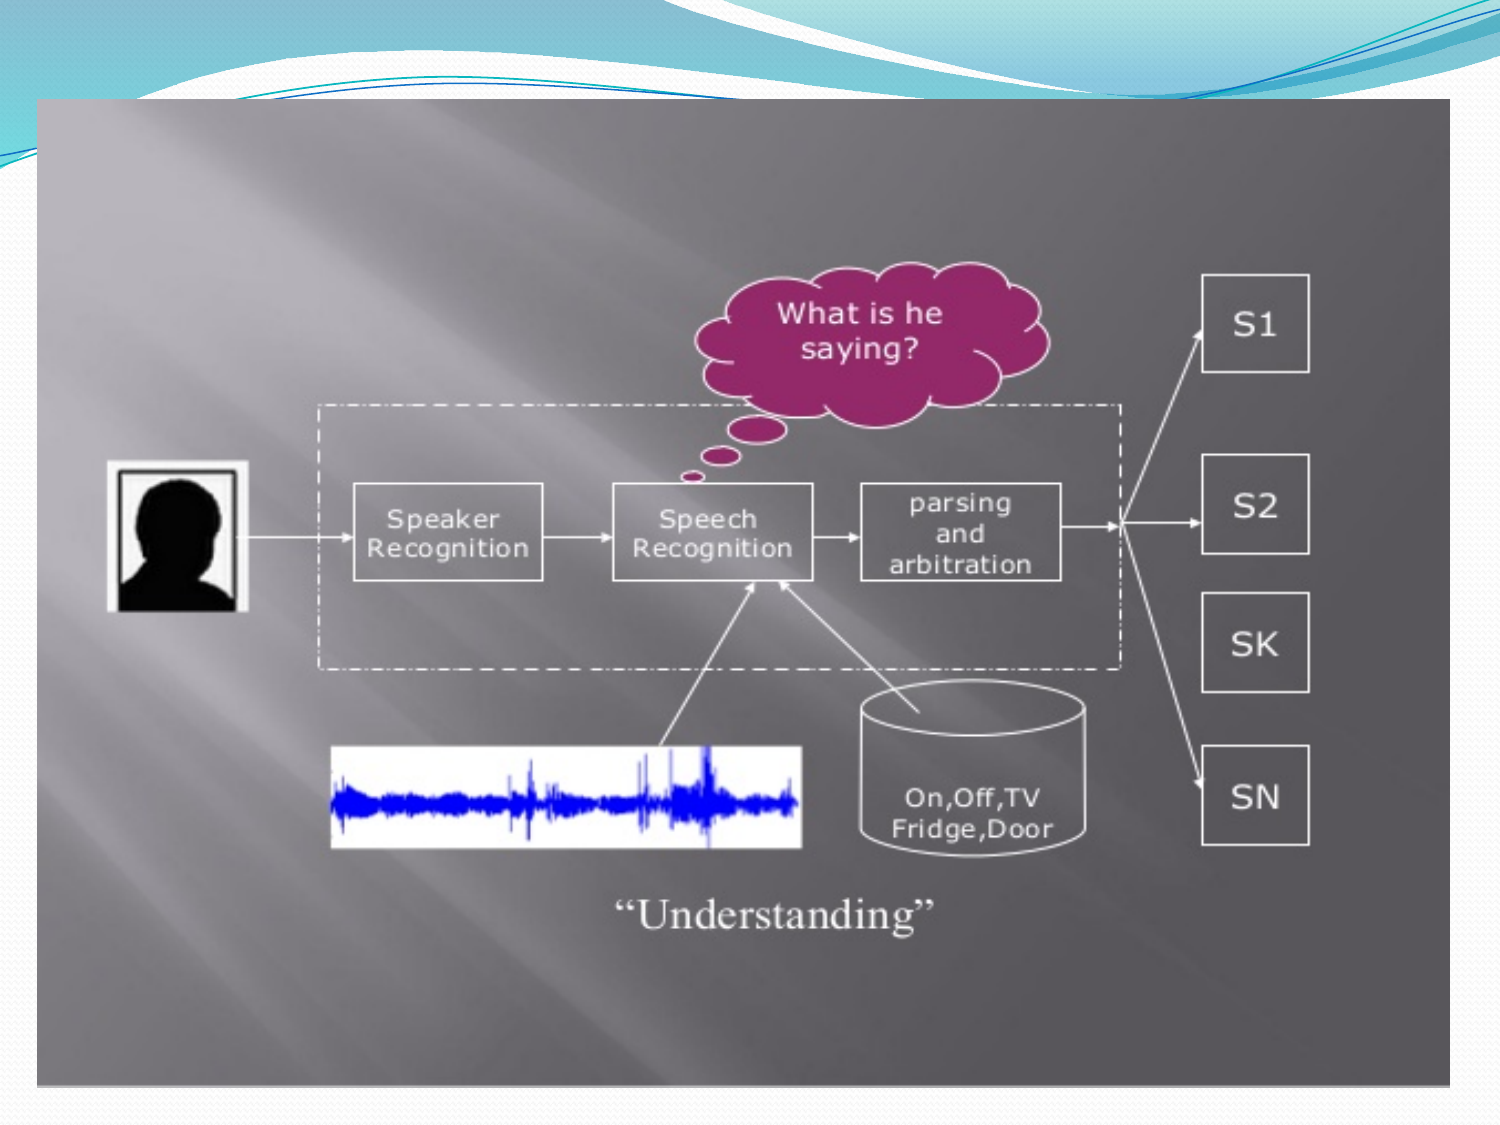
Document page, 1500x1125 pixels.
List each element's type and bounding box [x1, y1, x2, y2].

list [37, 99, 1451, 1088]
